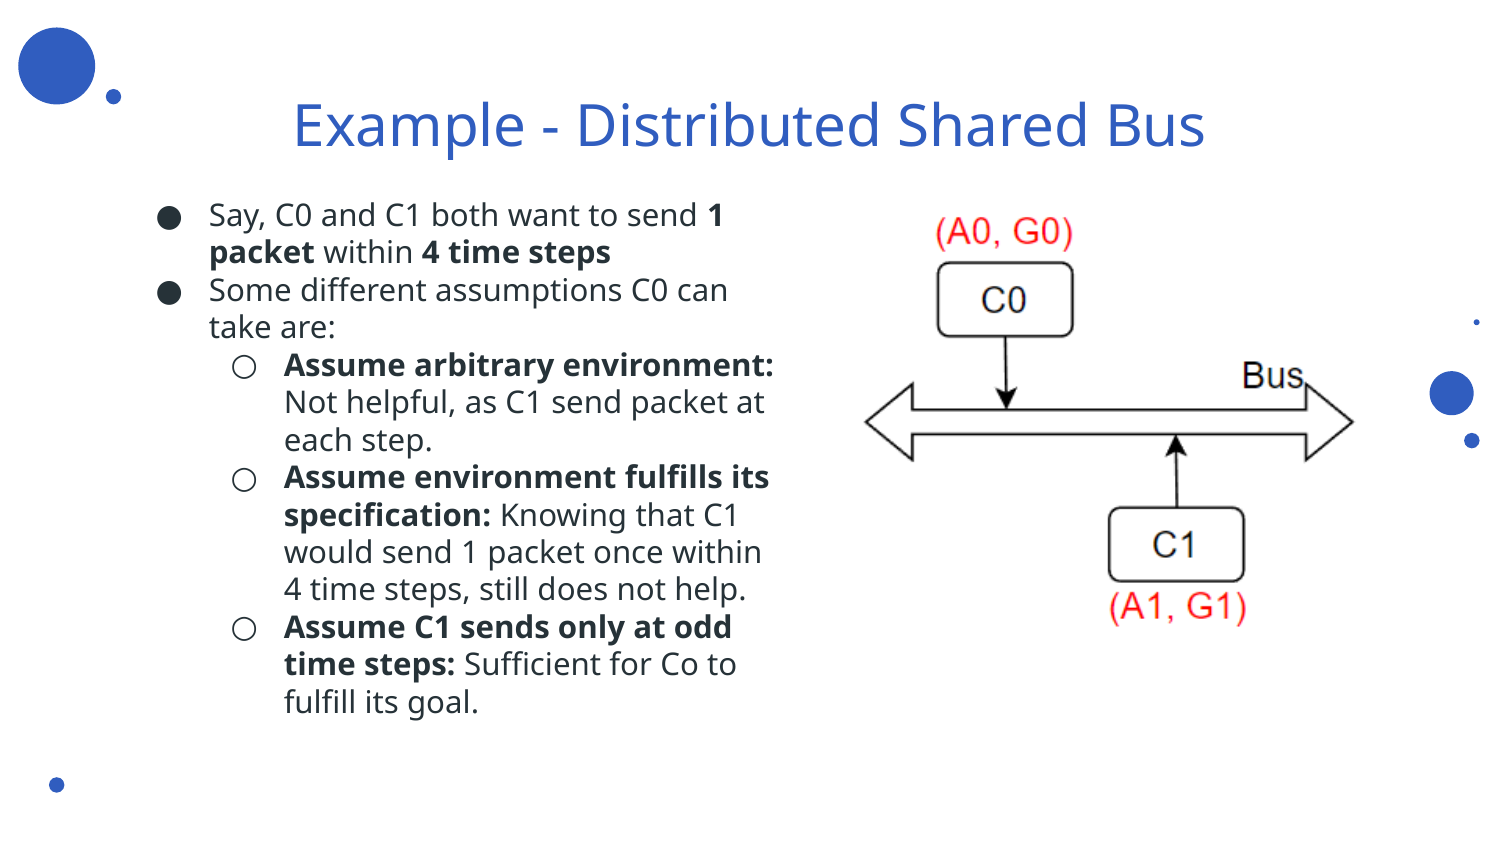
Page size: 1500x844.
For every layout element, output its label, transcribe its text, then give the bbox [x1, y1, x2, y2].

subtitle Say, C0 and C1 both want to send 1 packet within 4 time steps Some different assumptions C0 can take are: Assume arbitrary environment: Not helpful, as C1 send packet at each step. Assume environment fulfills its specification: Knowing that C1 would send 1 packet once within 4 time steps, still does not help. Assume C1 sends only at odd time steps: Sufficient for Co to fulfill its goal. [118, 180, 800, 756]
title Example - Distributed Shared Bus [112, 72, 1388, 167]
picture [847, 194, 1369, 666]
